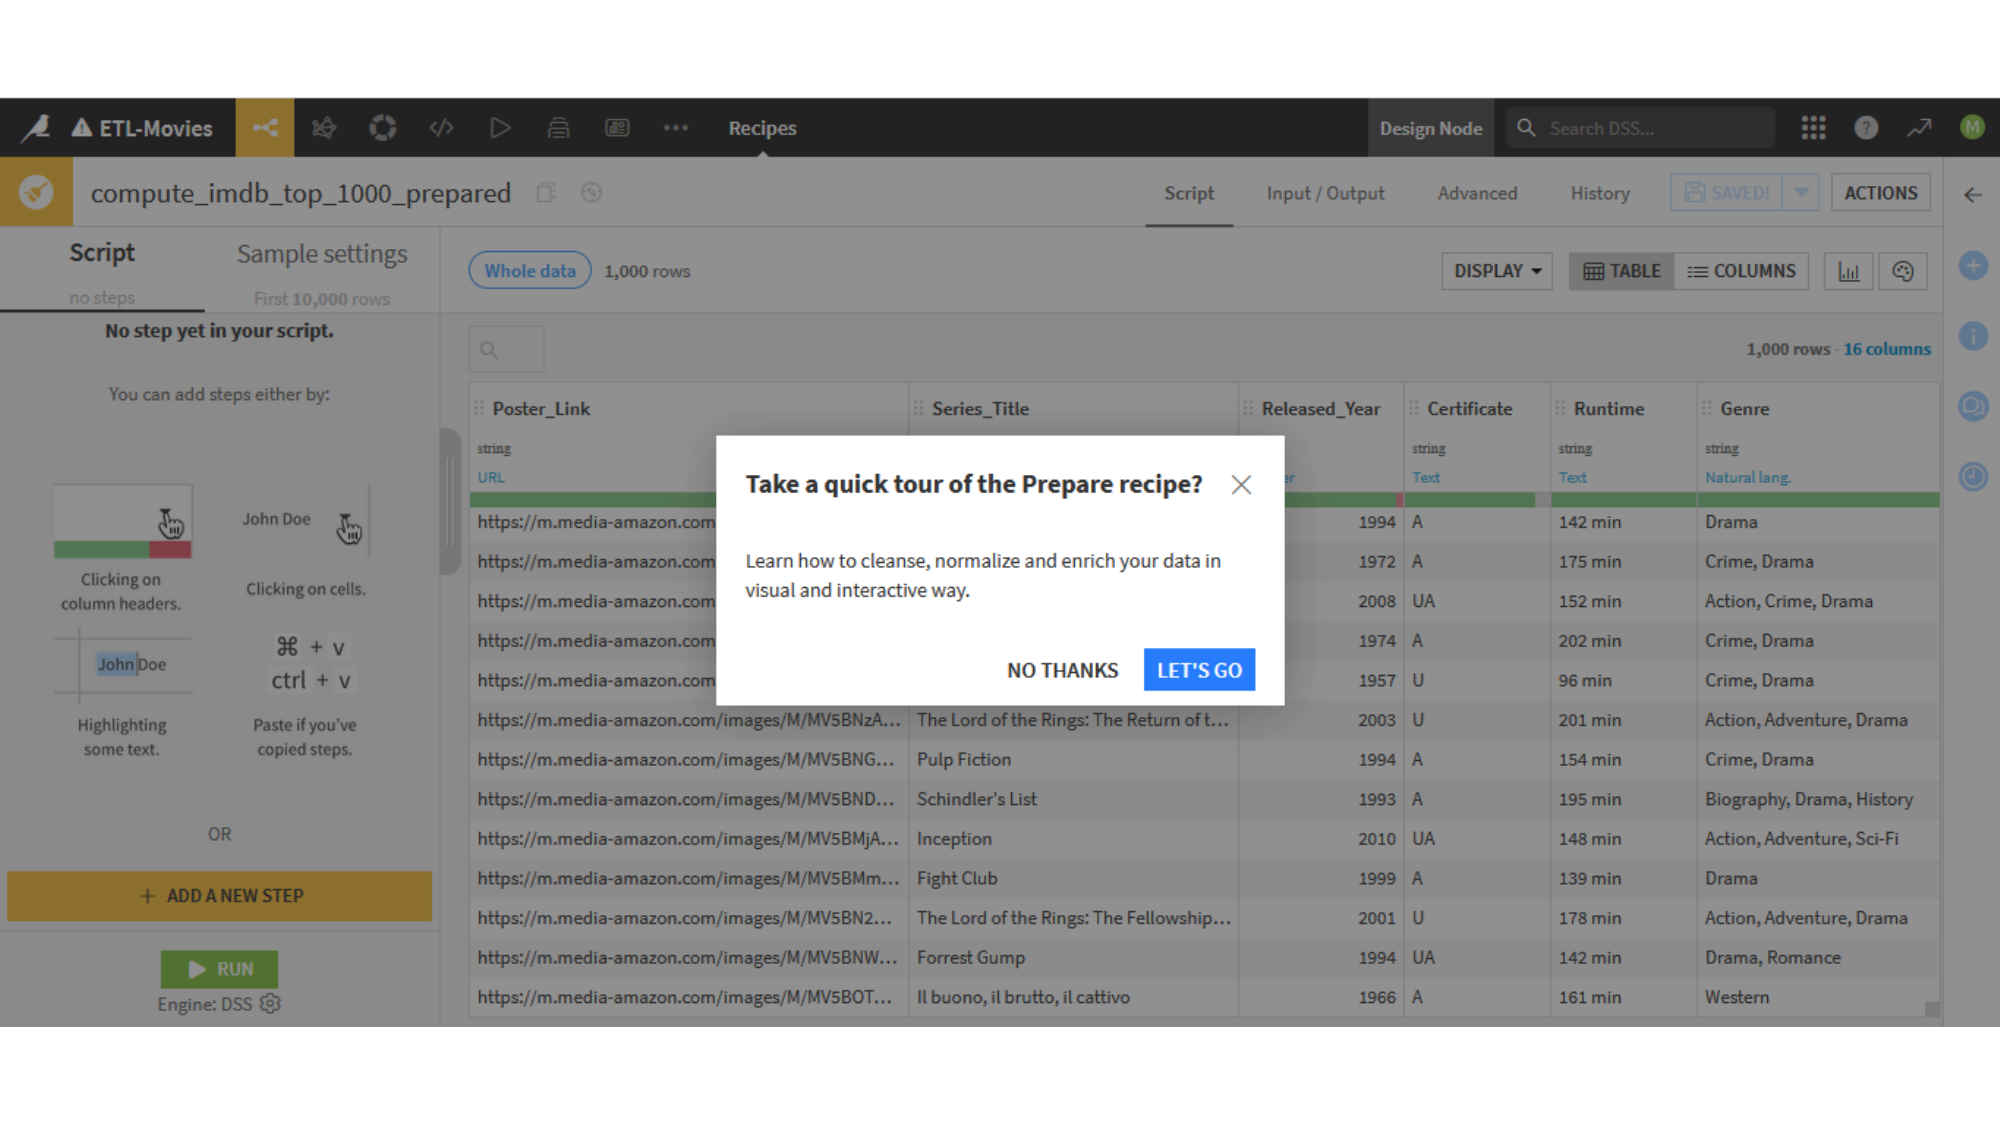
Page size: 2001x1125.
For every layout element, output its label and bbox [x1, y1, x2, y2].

picture [0, 97, 2000, 1028]
